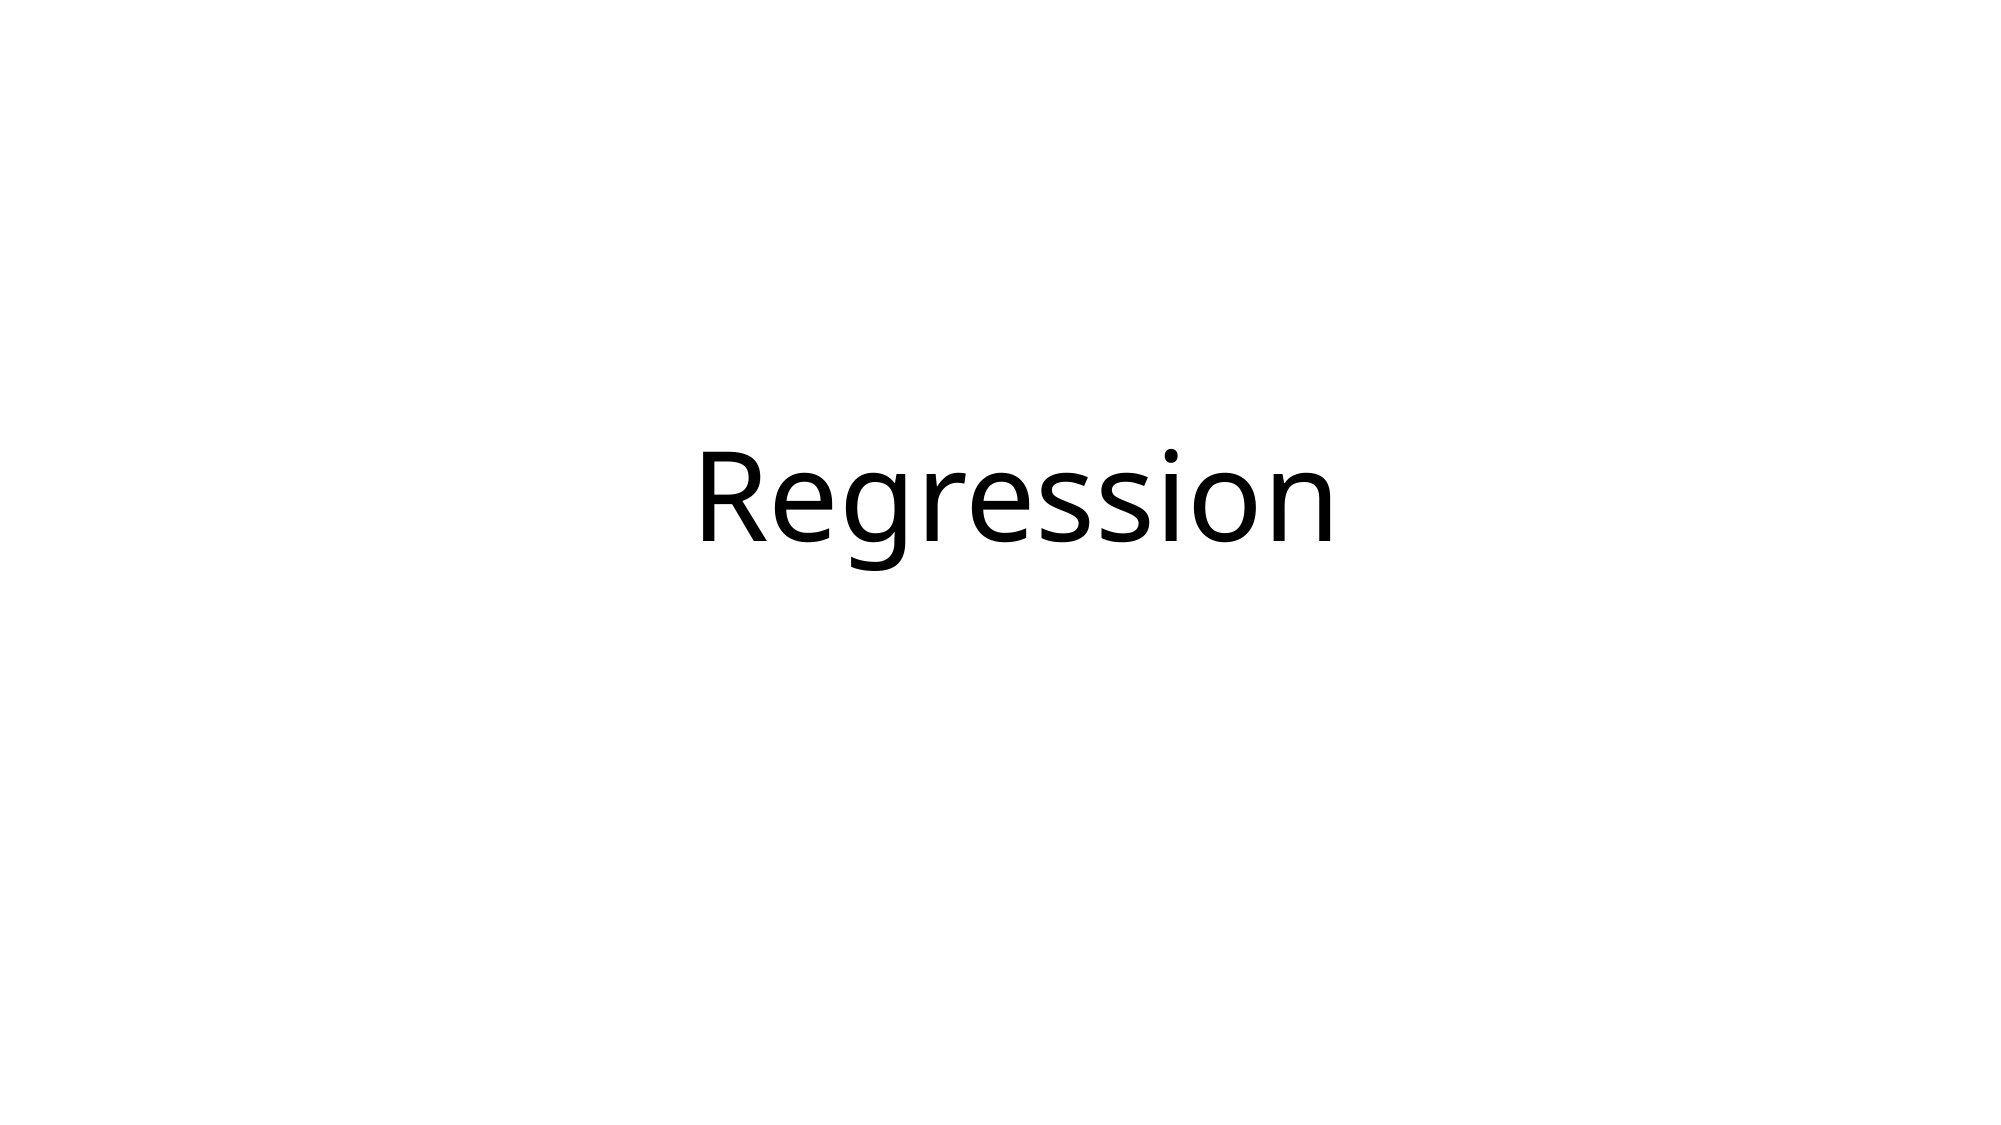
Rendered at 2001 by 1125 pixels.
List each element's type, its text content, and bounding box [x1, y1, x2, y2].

title Regression [249, 184, 1750, 576]
